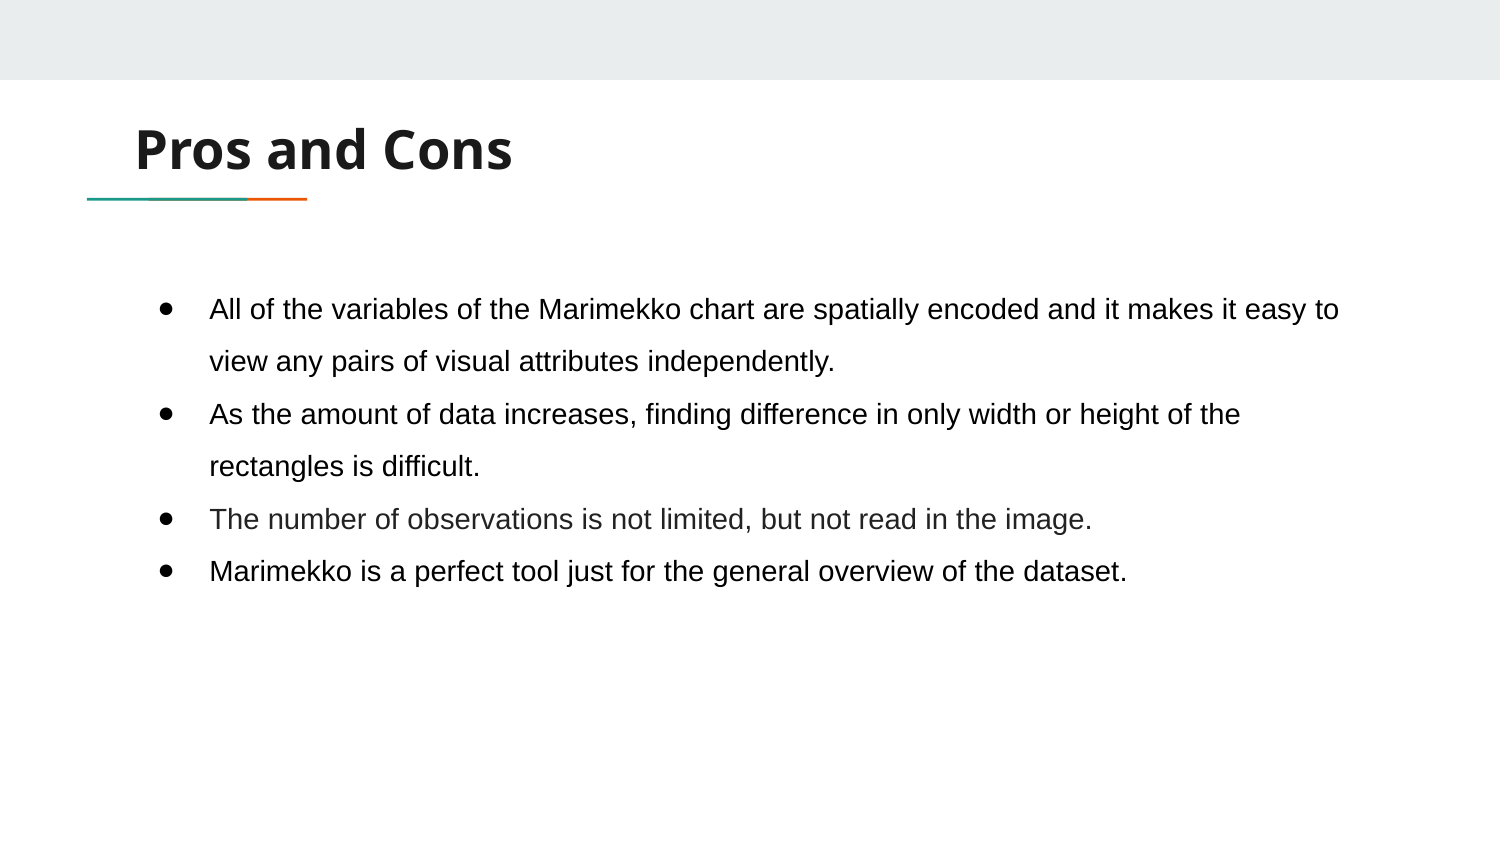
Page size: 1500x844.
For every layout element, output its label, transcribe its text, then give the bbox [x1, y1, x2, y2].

list All of the variables of the Marimekko chart are spatially encoded and it makes it easy to view any pairs of visual attributes independently. As the amount of data increases, finding difference in only width or height of the rectangles is difficult. The number of observations is not limited, but not read in the image. Marimekko is a perfect tool just for the general overview of the dataset. [119, 257, 1381, 629]
title Pros and Cons [119, 100, 1381, 189]
